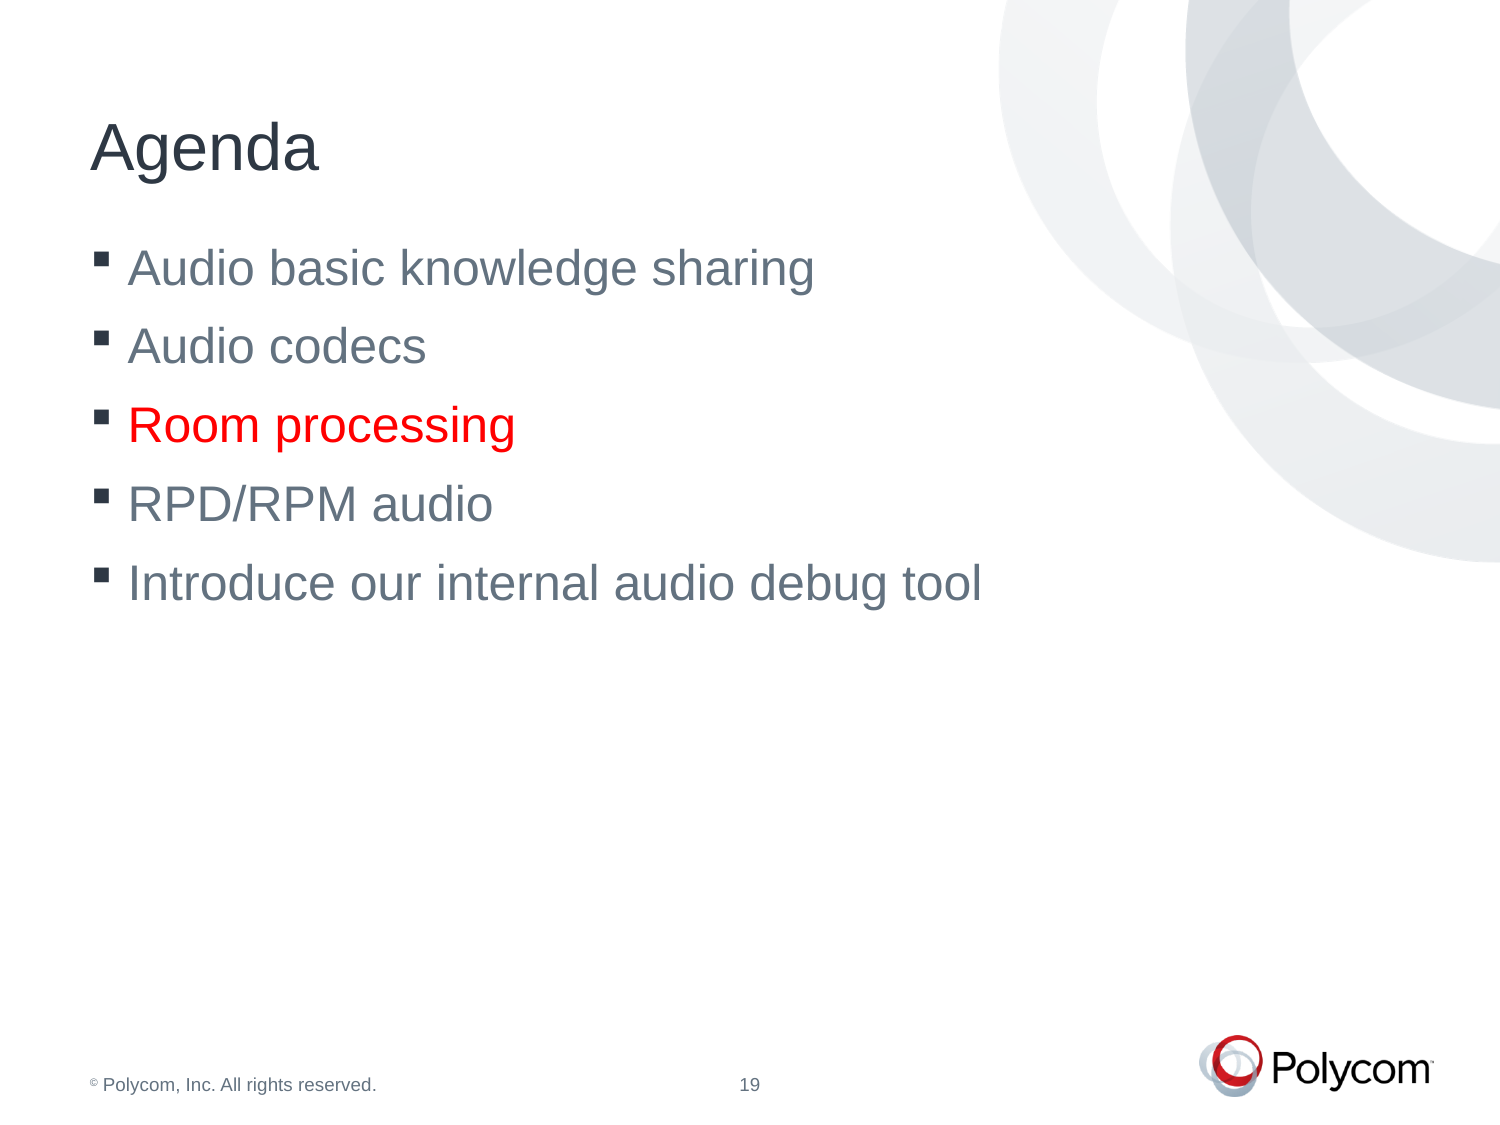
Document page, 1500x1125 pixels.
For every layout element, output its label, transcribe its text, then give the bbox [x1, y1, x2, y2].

picture [1199, 1035, 1434, 1097]
title Agenda [75, 87, 1425, 193]
list Audio basic knowledge sharing Audio codecs Room processing RPD/RPM audio Introduce our internal audio debug tool [75, 234, 1425, 1002]
